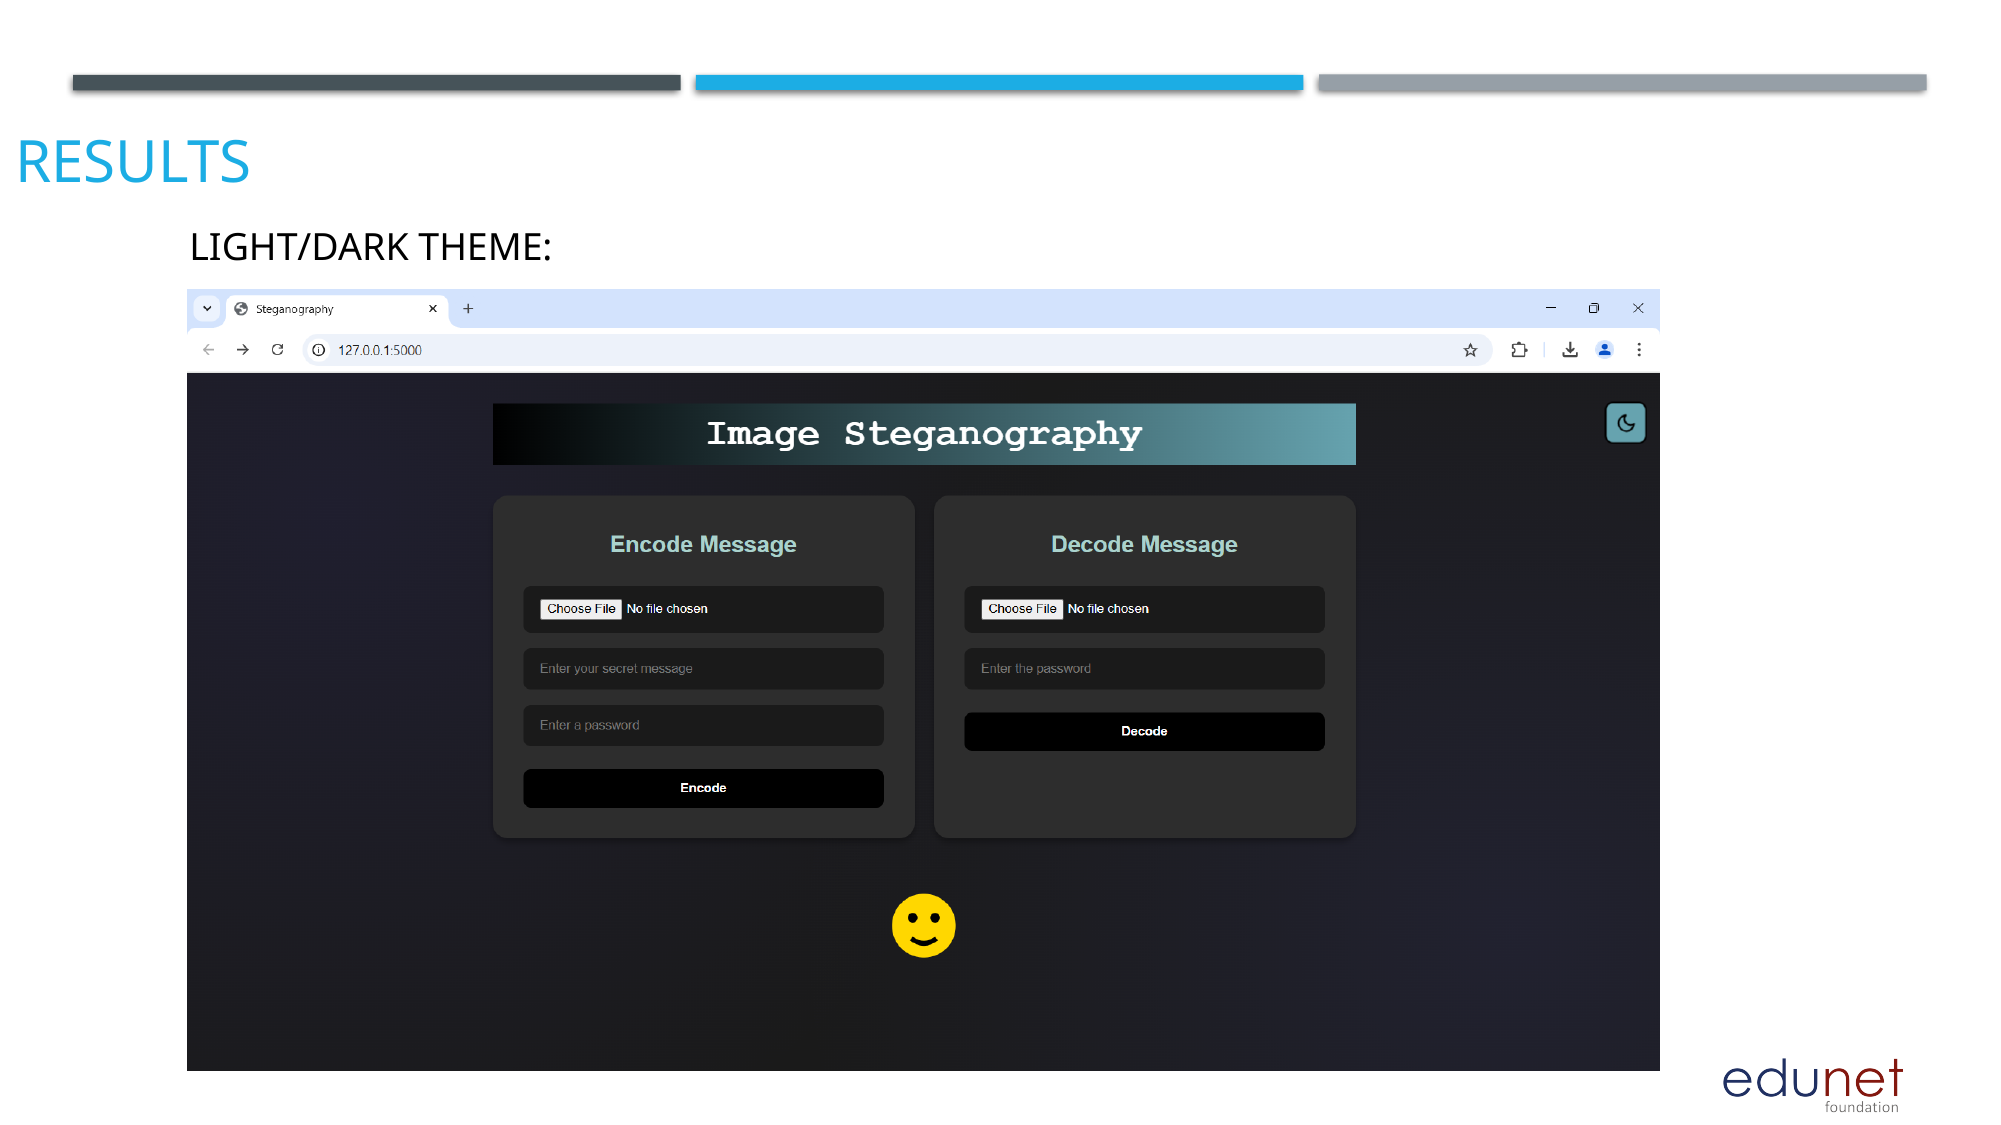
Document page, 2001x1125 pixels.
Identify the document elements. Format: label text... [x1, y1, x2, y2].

picture [186, 288, 1660, 1072]
title Results [0, 115, 1810, 203]
text_box LIGHT/DARK THEME: [174, 215, 568, 275]
picture [1719, 1056, 1905, 1116]
